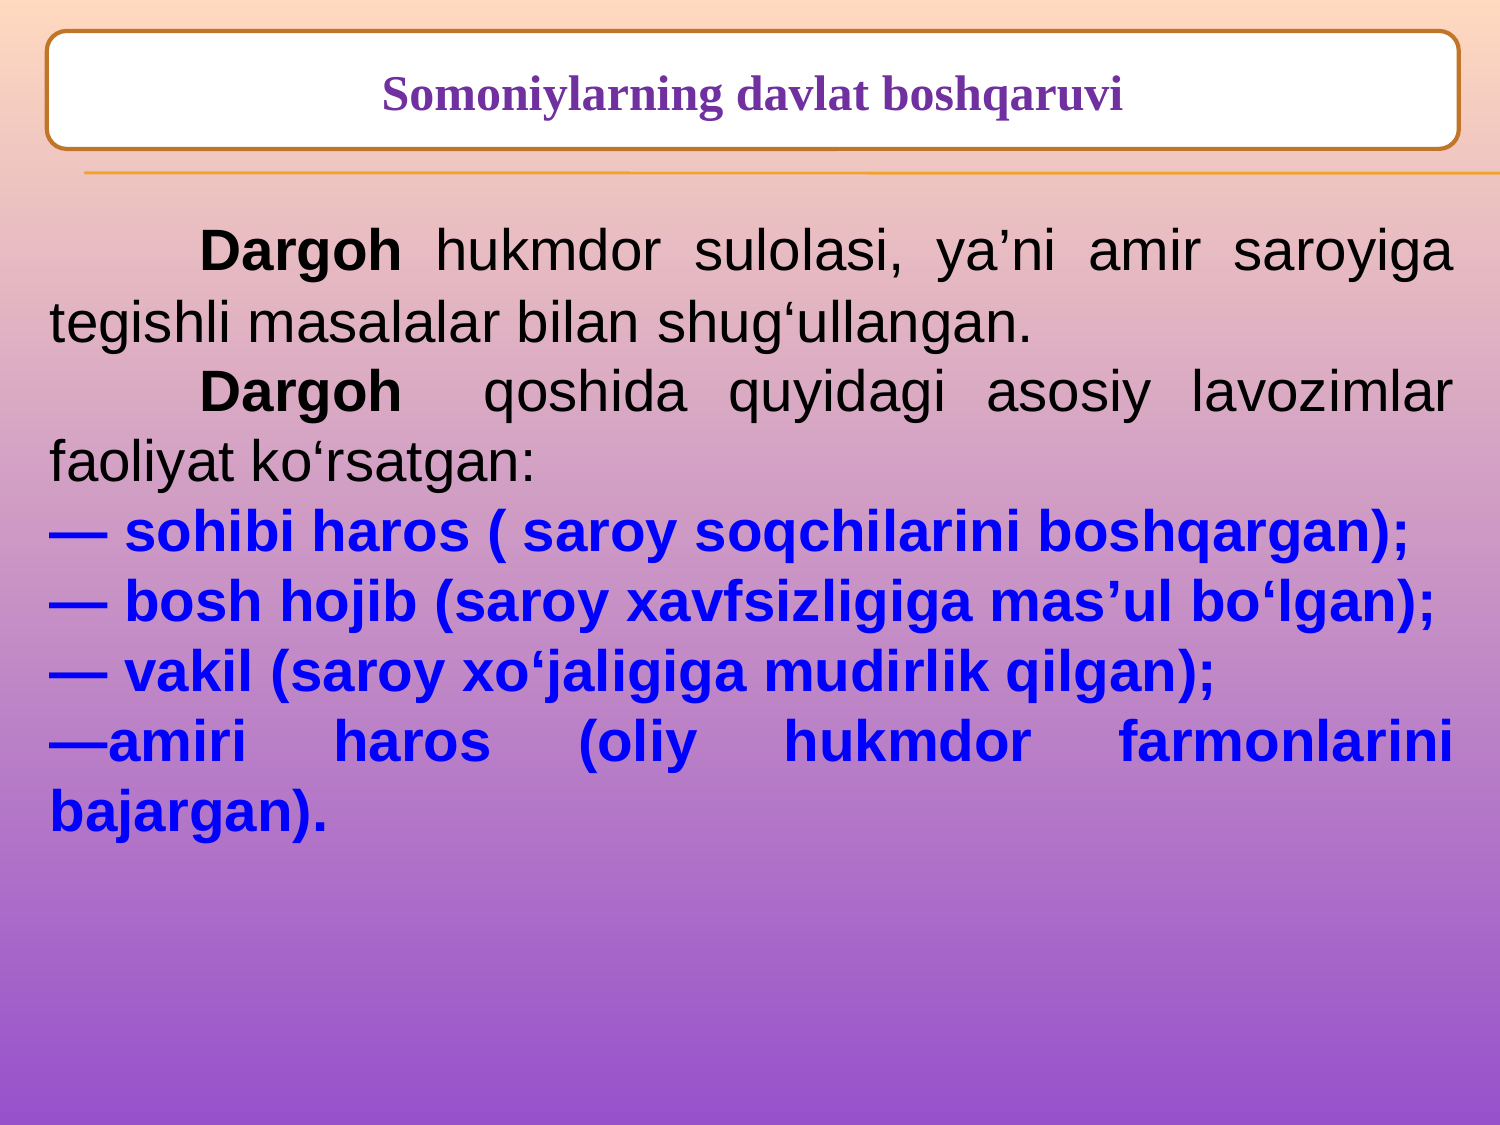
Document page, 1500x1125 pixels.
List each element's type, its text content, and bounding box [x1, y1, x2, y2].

text_box Somoniylarning davlat boshqaruvi [44, 28, 1461, 152]
text_box Dargoh hukmdor sulolasi, ya’ni amir saroyiga tegishli masalalar bilan shug‘ullangan. Dargoh qoshida quyidagi asosiy lavozimlar faoliyat ko‘rsatgan: — sohibi haros ( saroy soqchilarini boshqargan); — bosh hojib (saroy хavfsizligiga mas’ul bo‘lgan); — vakil (saroy хo‘jaligiga mudirlik qilgan); —amiri haros (oliy hukmdor farmonlarini bajargan). [35, 196, 1471, 851]
